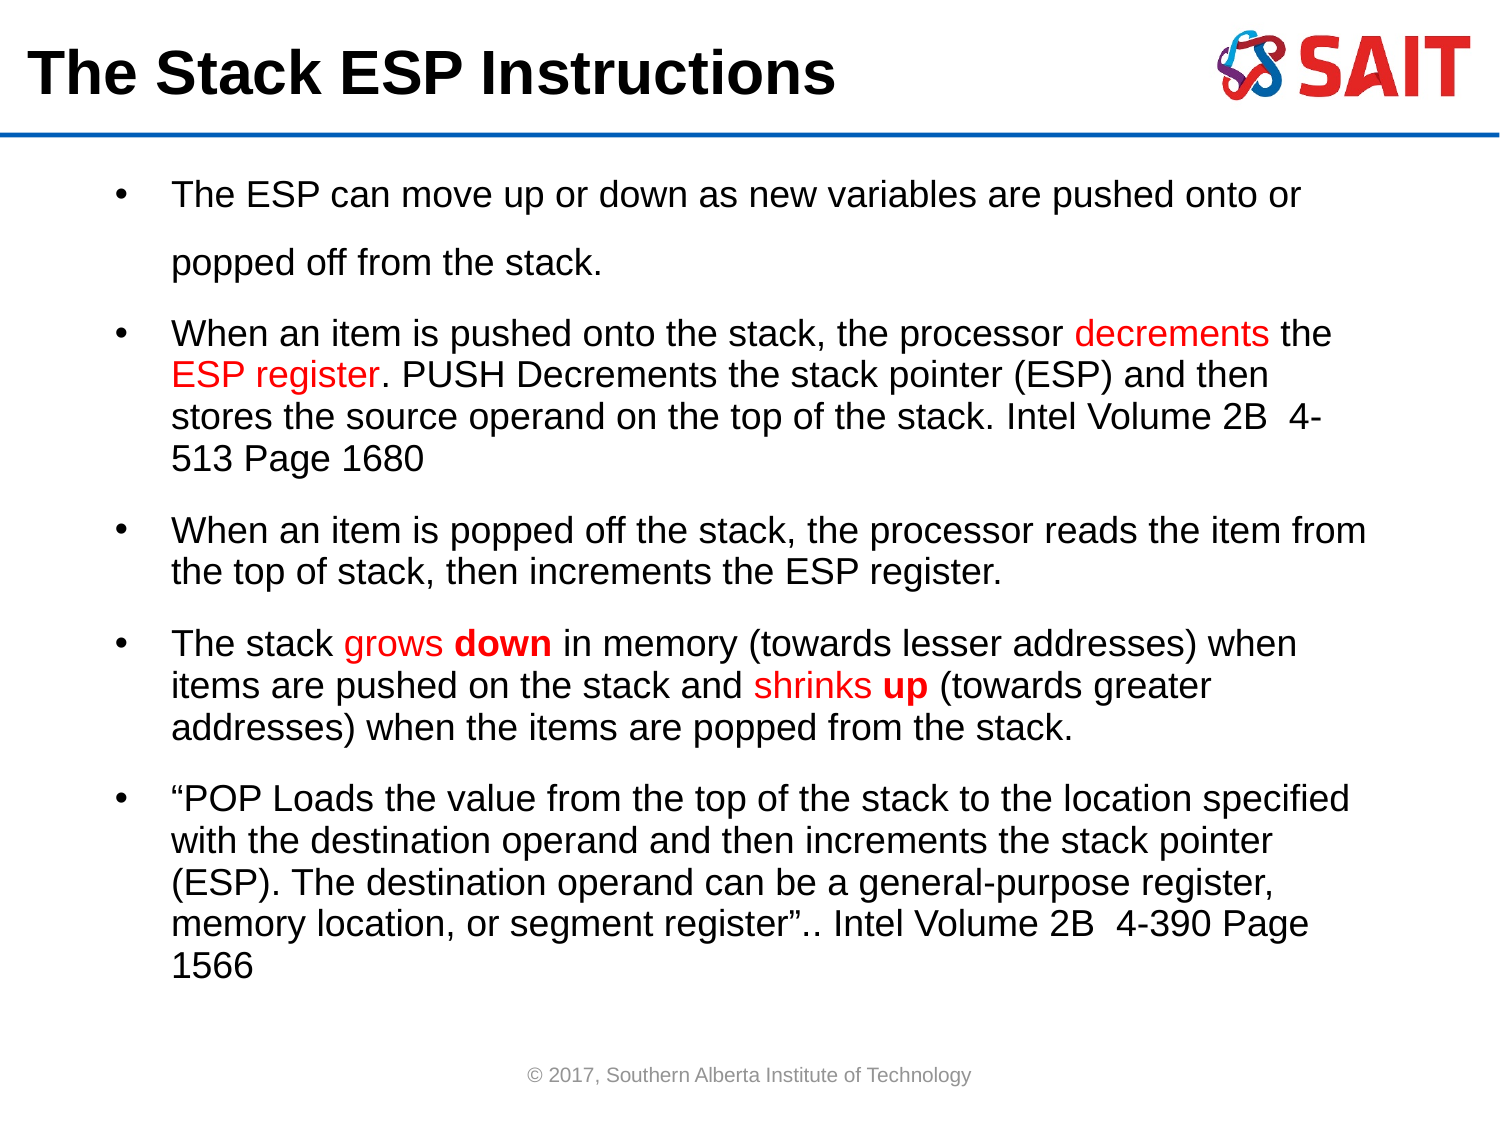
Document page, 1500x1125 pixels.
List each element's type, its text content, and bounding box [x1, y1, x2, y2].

text_box The Stack ESP Instructions [12, 24, 1212, 137]
list The ESP can move up or down as new variables are pushed onto or popped off from the stack. When an item is pushed onto the stack, the processor decrements the ESP register. PUSH Decrements the stack pointer (ESP) and then stores the source operand on the top of the stack. Intel Volume 2B 4-513 Page 1680 When an item is popped off the stack, the processor reads the item from the top of stack, then increments the ESP register. The stack grows down in memory (towards lesser addresses) when items are pushed on the stack and shrinks up (towards greater addresses) when the items are popped from the stack. “POP Loads the value from the top of the stack to the location specified with the destination operand and then increments the stack pointer (ESP). The destination operand can be a general-purpose register, memory location, or segment register”.. Intel Volume 2B 4-390 Page 1566 [99, 140, 1394, 855]
picture [1187, 0, 1500, 130]
